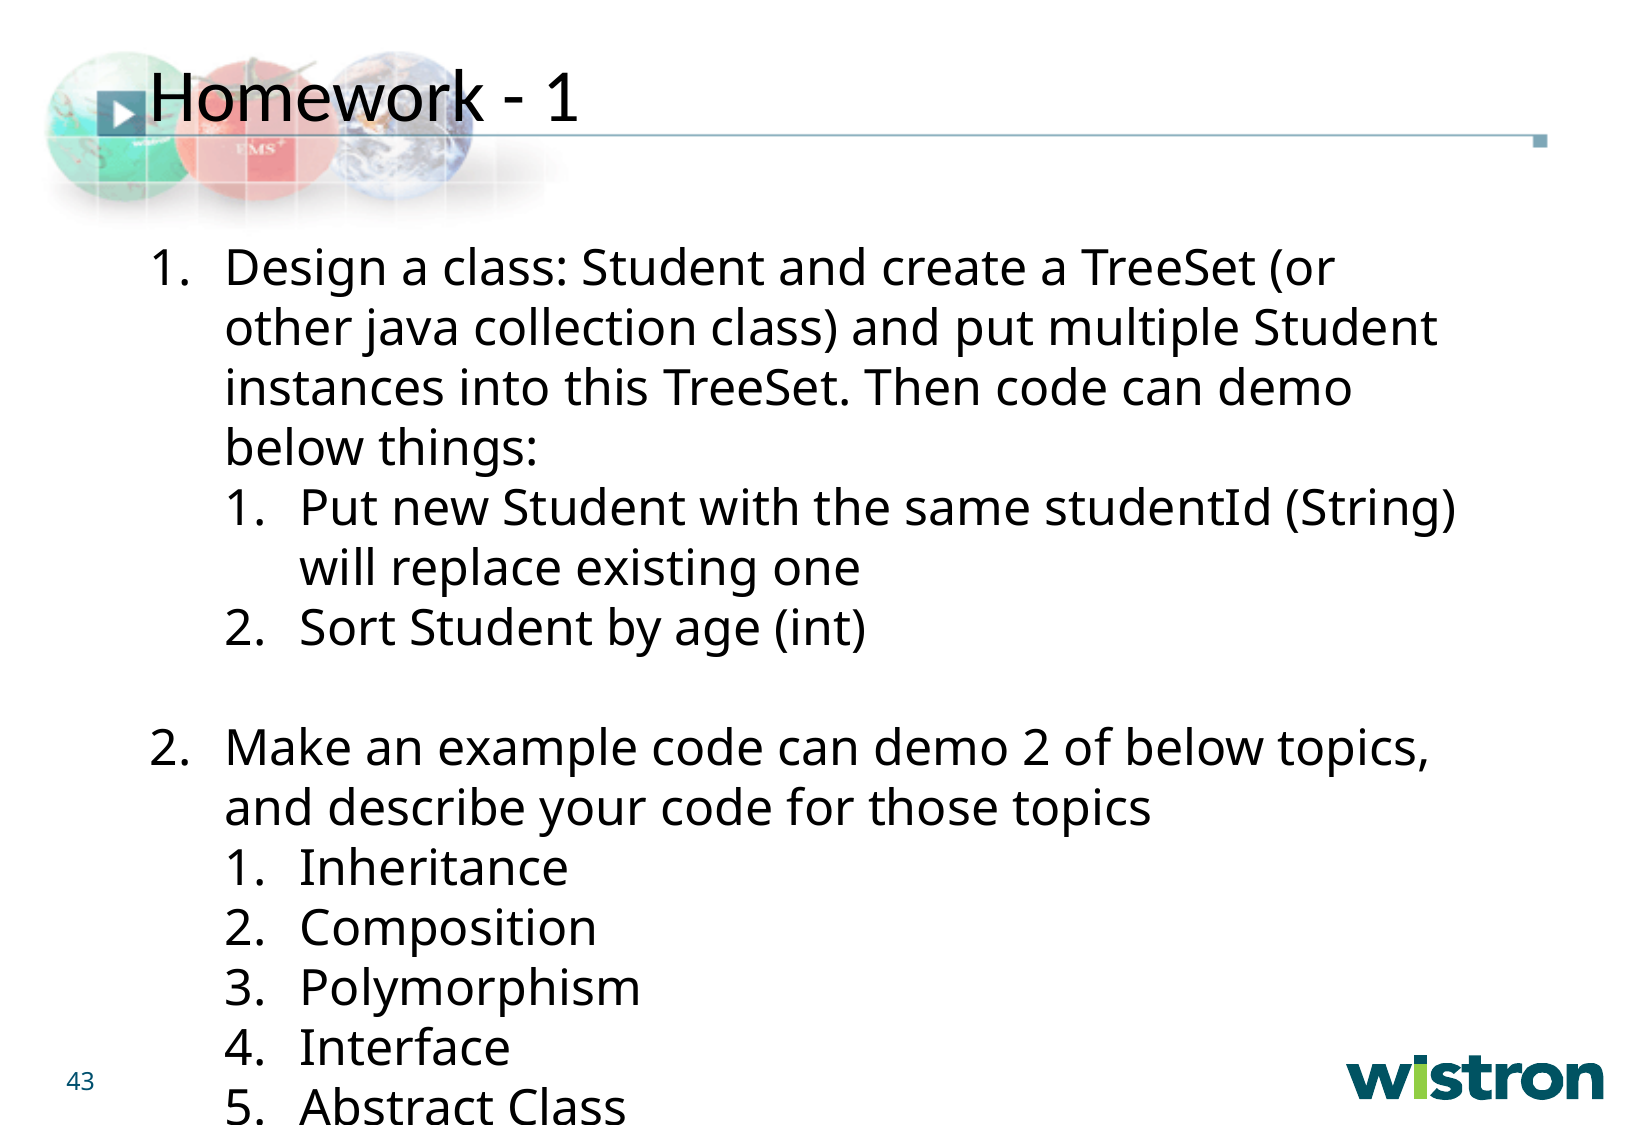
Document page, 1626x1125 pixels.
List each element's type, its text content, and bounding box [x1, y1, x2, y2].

text_box Design a class: Student and create a TreeSet (or other java collection class) and put multiple Student instances into this TreeSet. Then code can demo below things: Put new Student with the same studentId (String) will replace existing one Sort Student by age (int) Make an example code can demo 2 of below topics, and describe your code for those topics Inheritance Composition Polymorphism Interface Abstract Class [135, 228, 1475, 1125]
picture [0, 0, 1625, 246]
text_box Homework - 1 [135, 39, 1475, 145]
